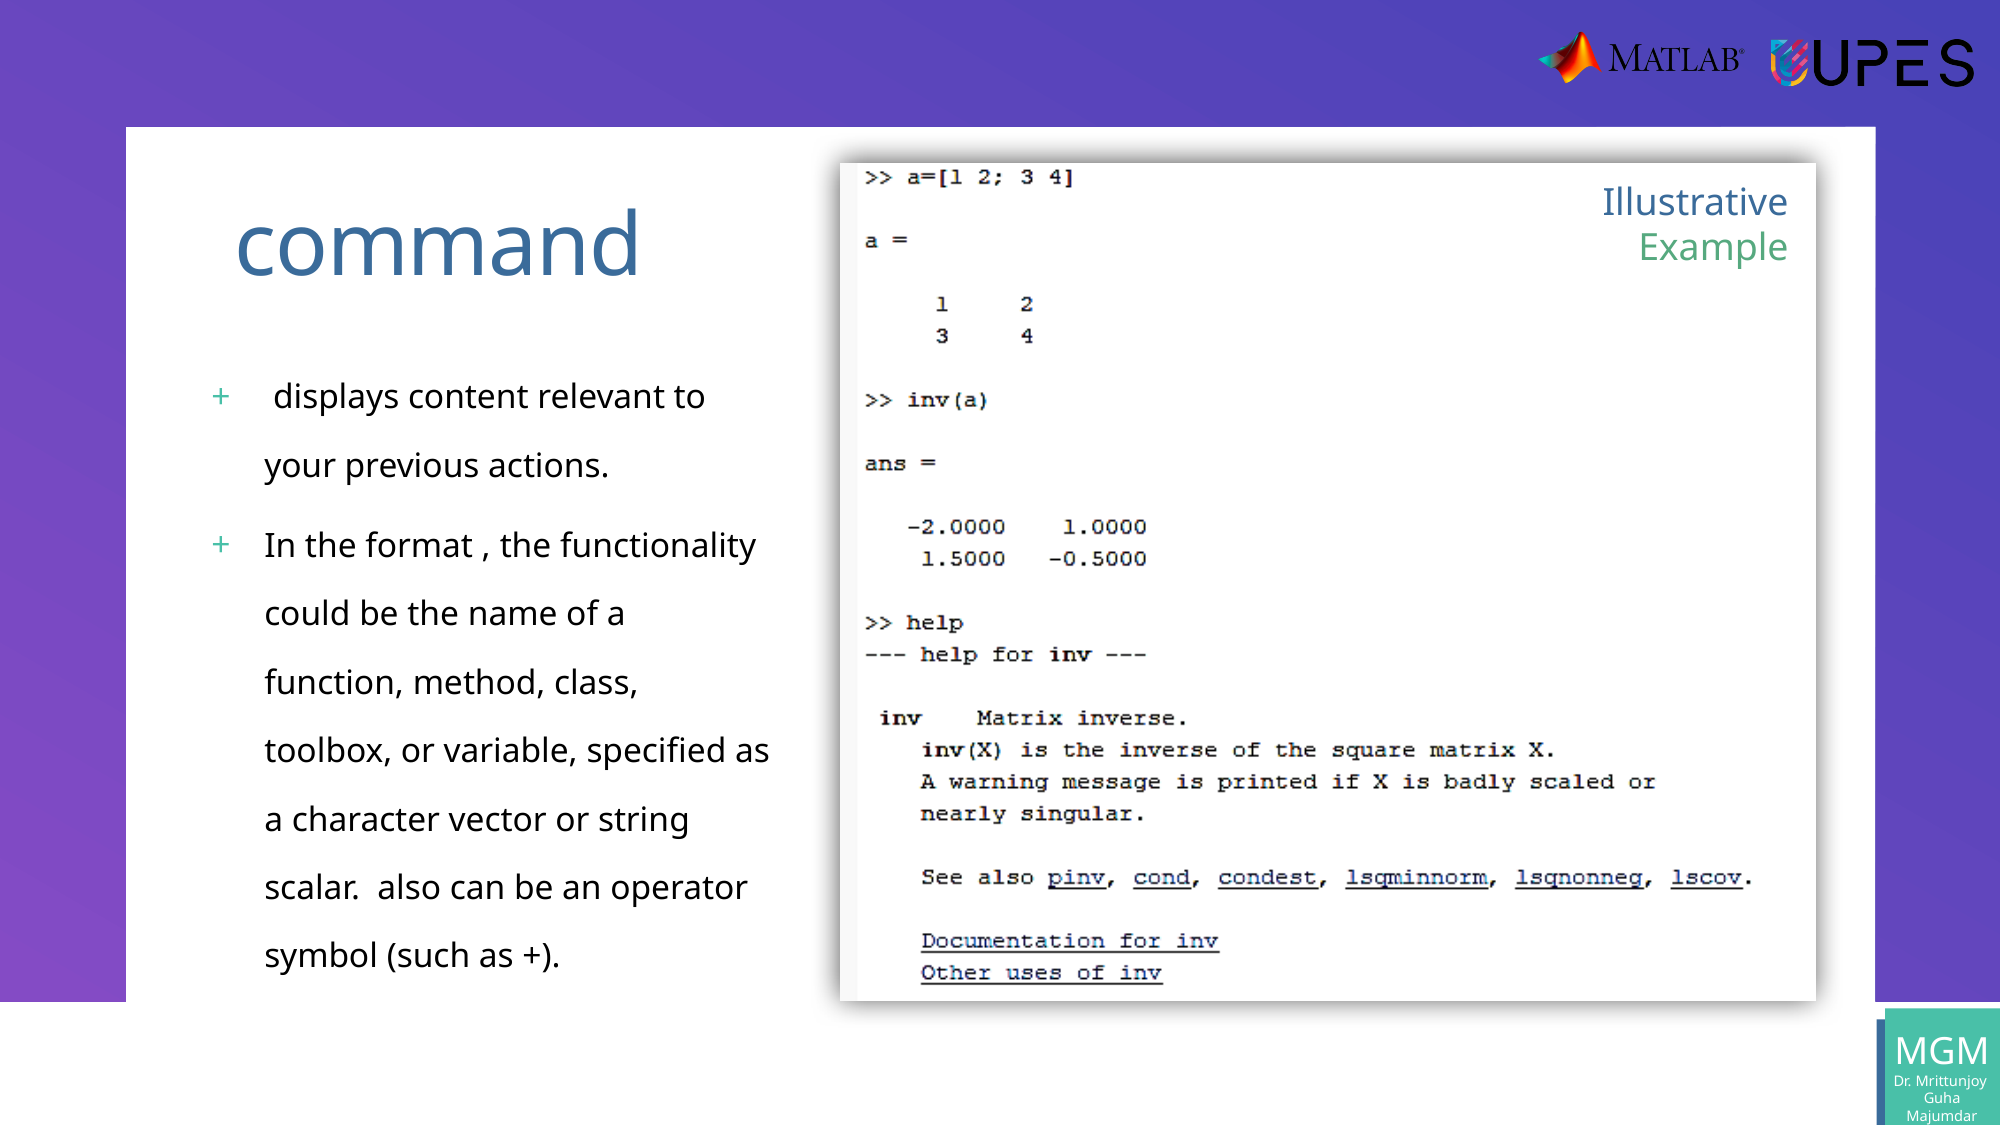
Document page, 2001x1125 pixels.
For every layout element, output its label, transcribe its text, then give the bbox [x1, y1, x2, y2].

text_box [1884, 1007, 2000, 1019]
picture [1771, 39, 1975, 87]
picture [840, 163, 1816, 1001]
text_box MGM Dr. Mrittunjoy Guha Majumdar [1878, 1019, 2000, 1125]
picture [1536, 0, 1746, 117]
